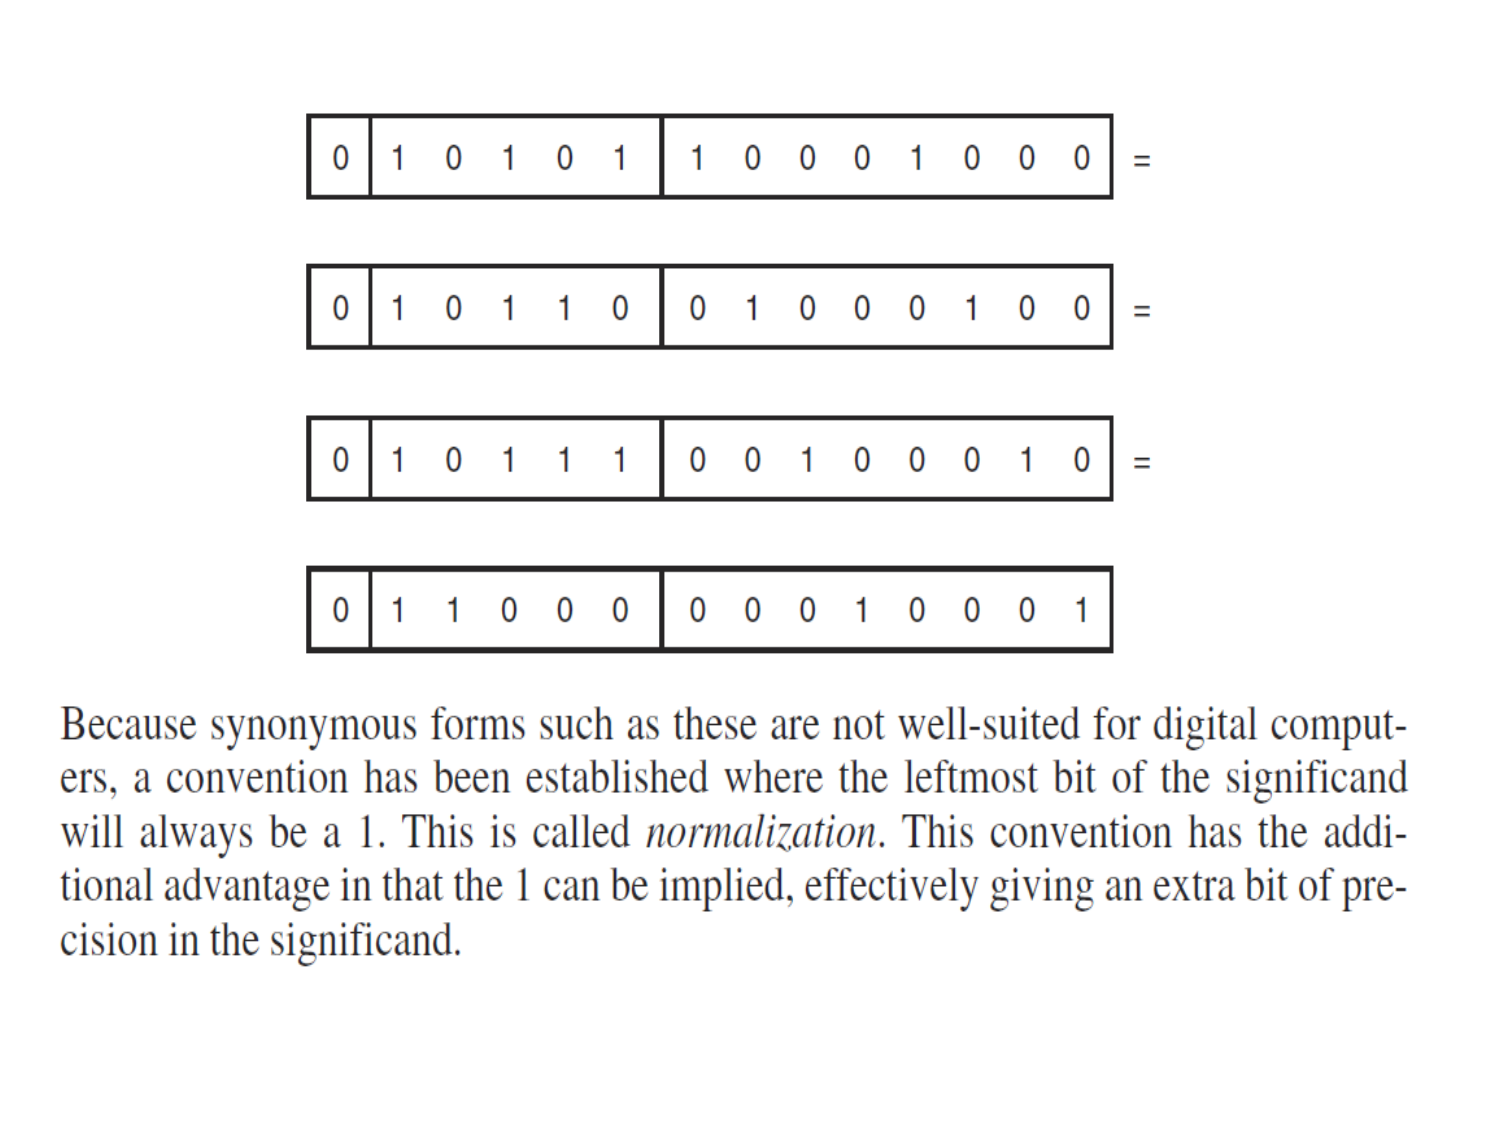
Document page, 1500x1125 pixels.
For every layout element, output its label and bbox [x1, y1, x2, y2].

picture [0, 70, 1442, 979]
